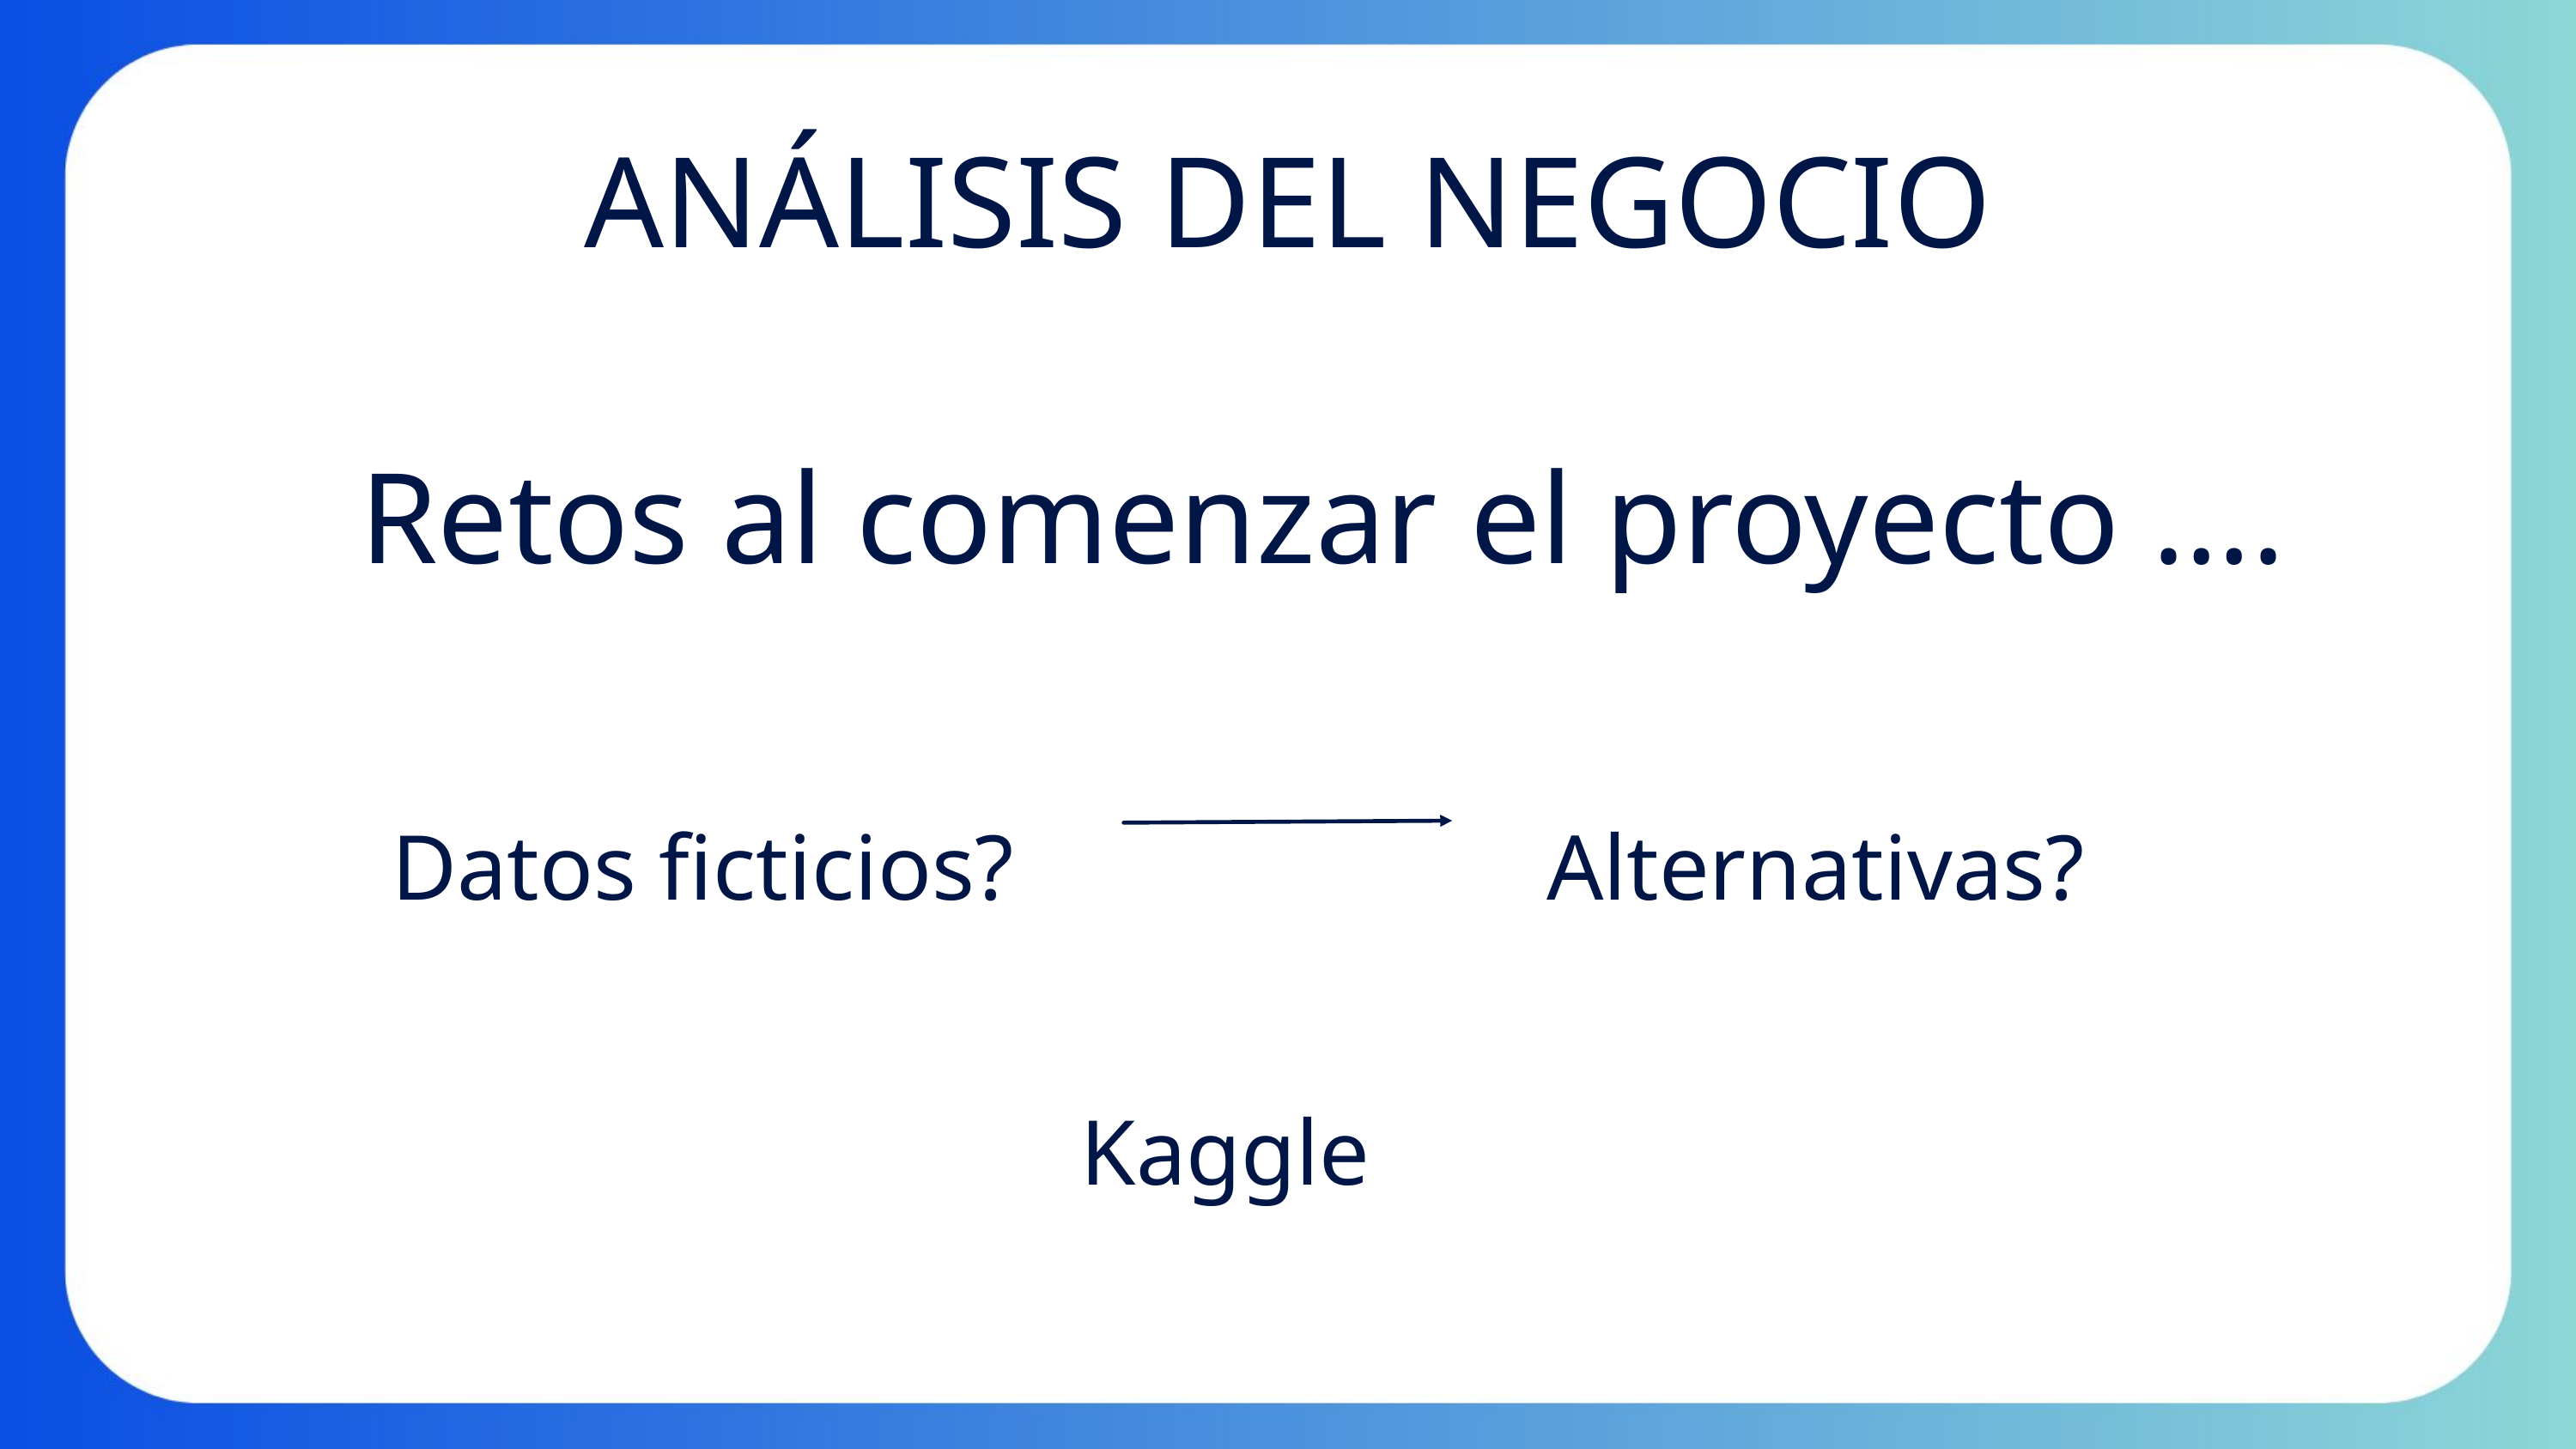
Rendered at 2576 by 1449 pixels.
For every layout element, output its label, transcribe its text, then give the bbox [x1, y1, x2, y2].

text_box ANÁLISIS DEL NEGOCIO [64, 62, 2512, 273]
text_box Alternativas? [1534, 754, 2259, 931]
text_box Retos al comenzar el proyecto …. [264, 365, 2382, 602]
text_box Datos ficticios? [379, 754, 1104, 931]
text_box Kaggle [1067, 1040, 1794, 1216]
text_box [1123, 820, 1453, 823]
picture [0, 0, 2576, 1449]
